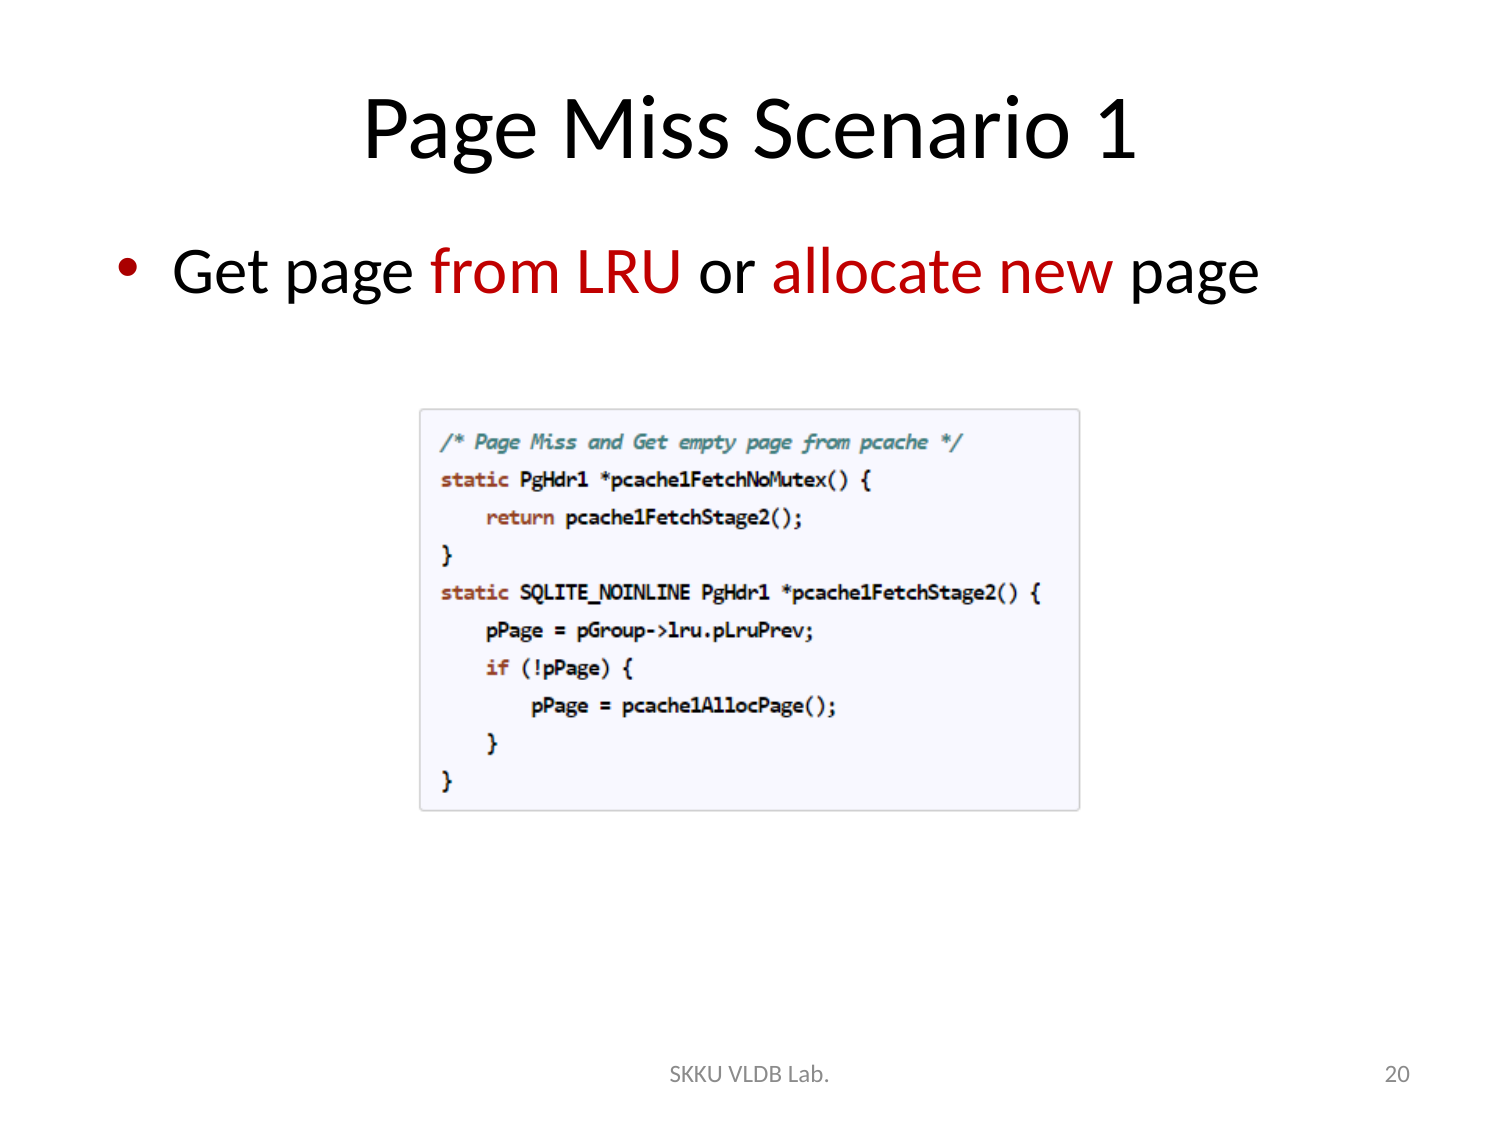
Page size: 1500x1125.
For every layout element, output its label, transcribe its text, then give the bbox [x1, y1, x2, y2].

footer SKKU VLDB Lab. [512, 1042, 988, 1103]
title Page Miss Scenario 1 [101, 45, 1402, 198]
picture [409, 404, 1091, 818]
list Get page from LRU or allocate new page [101, 218, 1402, 1005]
slide_number 20 [1074, 1042, 1425, 1103]
